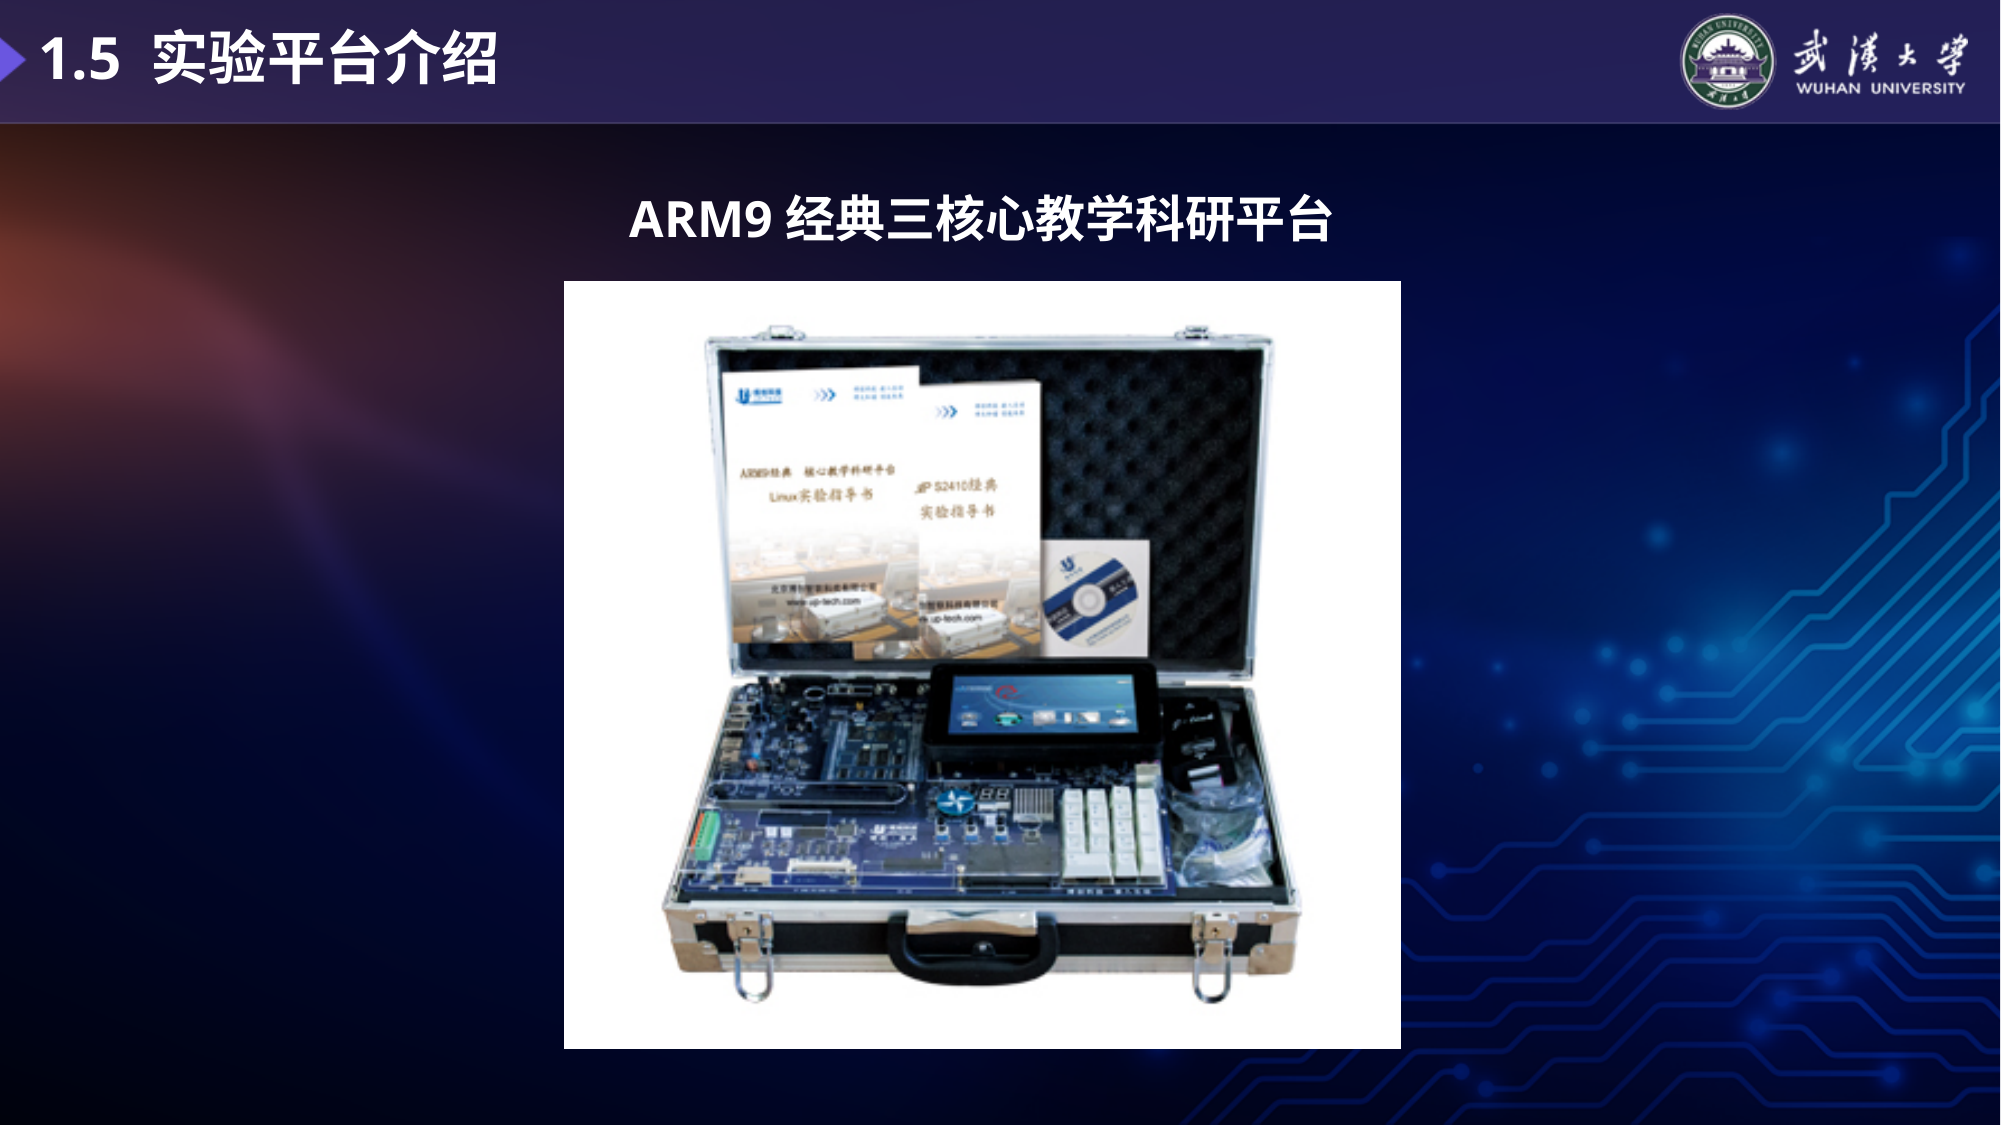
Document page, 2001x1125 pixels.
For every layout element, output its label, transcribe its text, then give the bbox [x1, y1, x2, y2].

title 1.5 实验平台介绍 [23, 0, 1364, 122]
picture [0, 0, 2001, 1125]
text_box ARM9经典三核心教学科研平台 [615, 180, 1351, 256]
